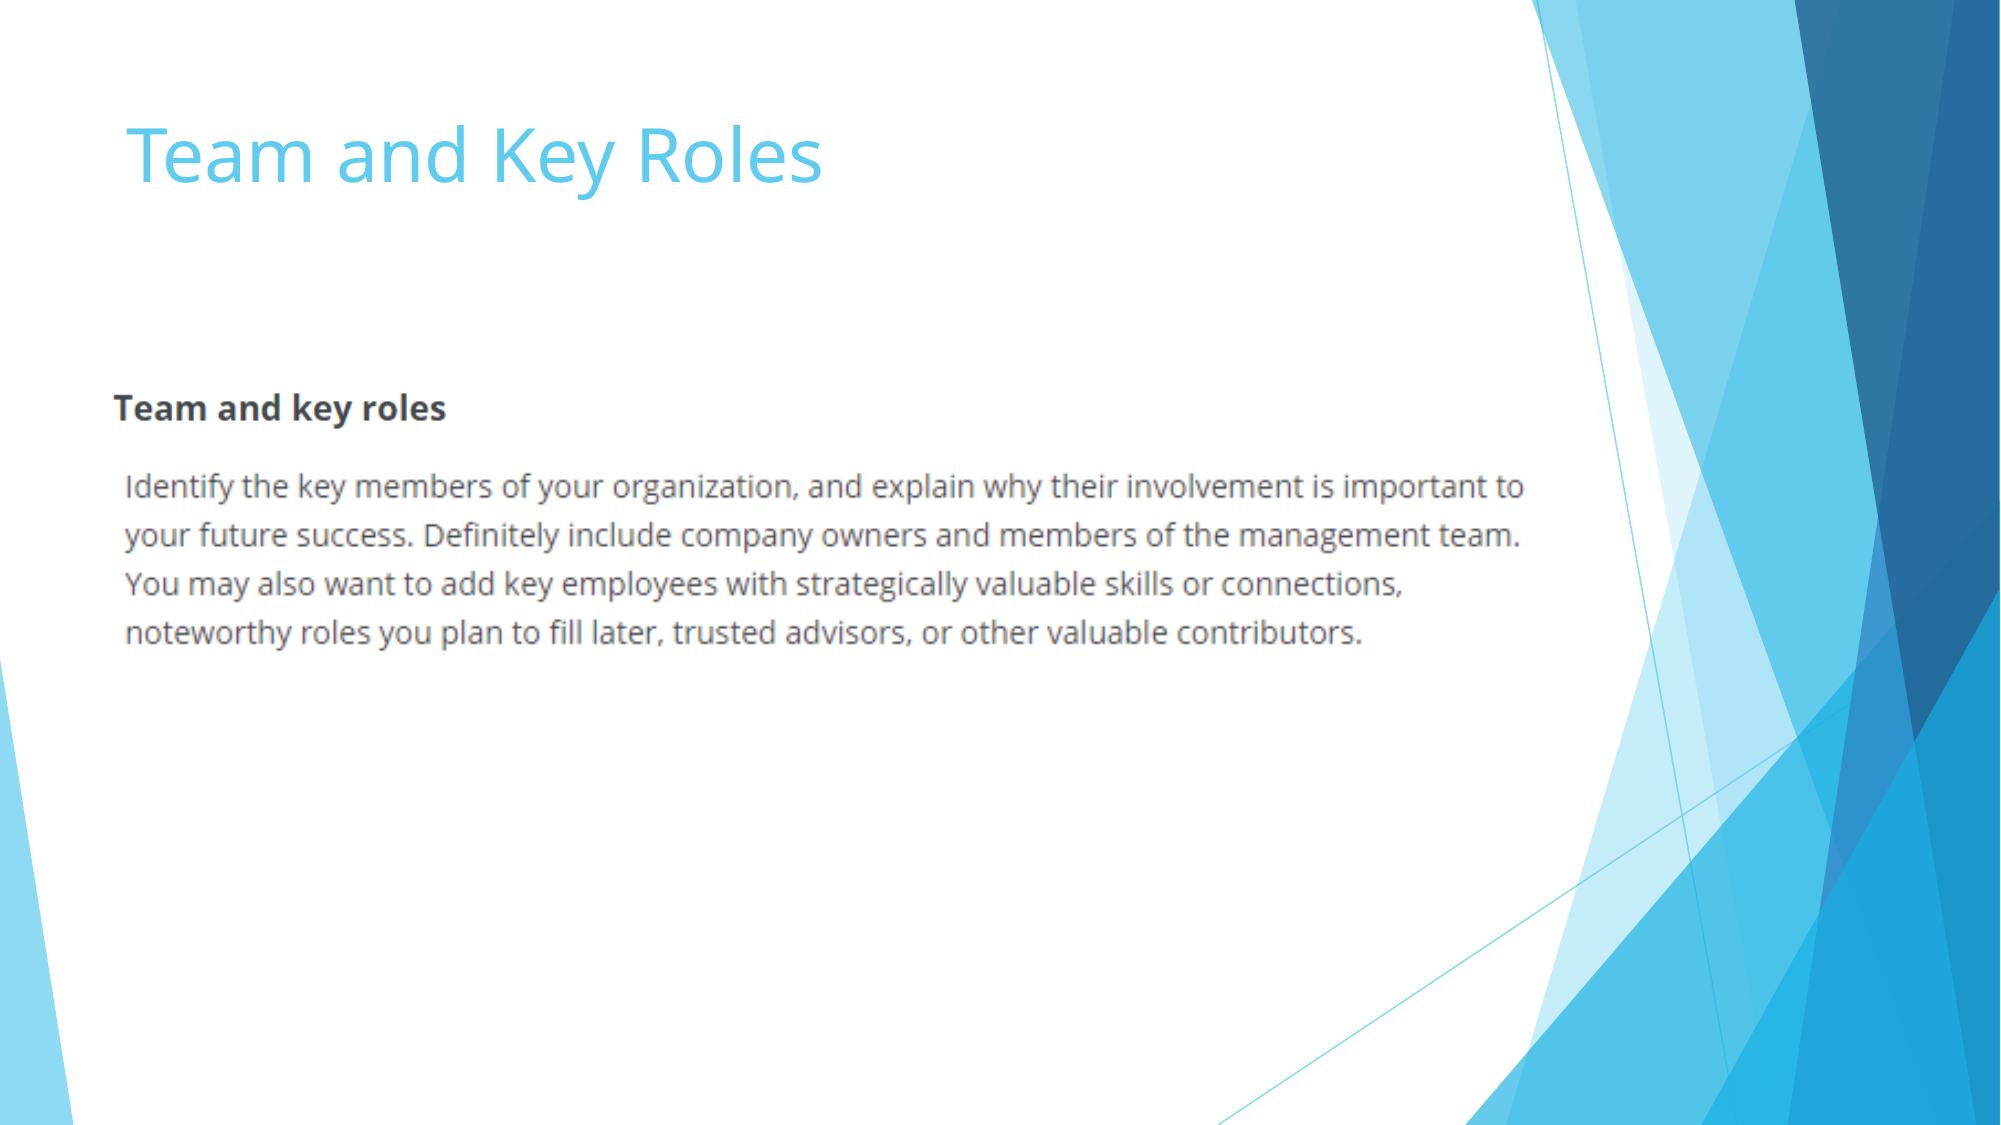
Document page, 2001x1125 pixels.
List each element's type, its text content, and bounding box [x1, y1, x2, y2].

picture [110, 454, 1574, 680]
title Team and Key Roles [111, 99, 1522, 317]
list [110, 376, 479, 445]
